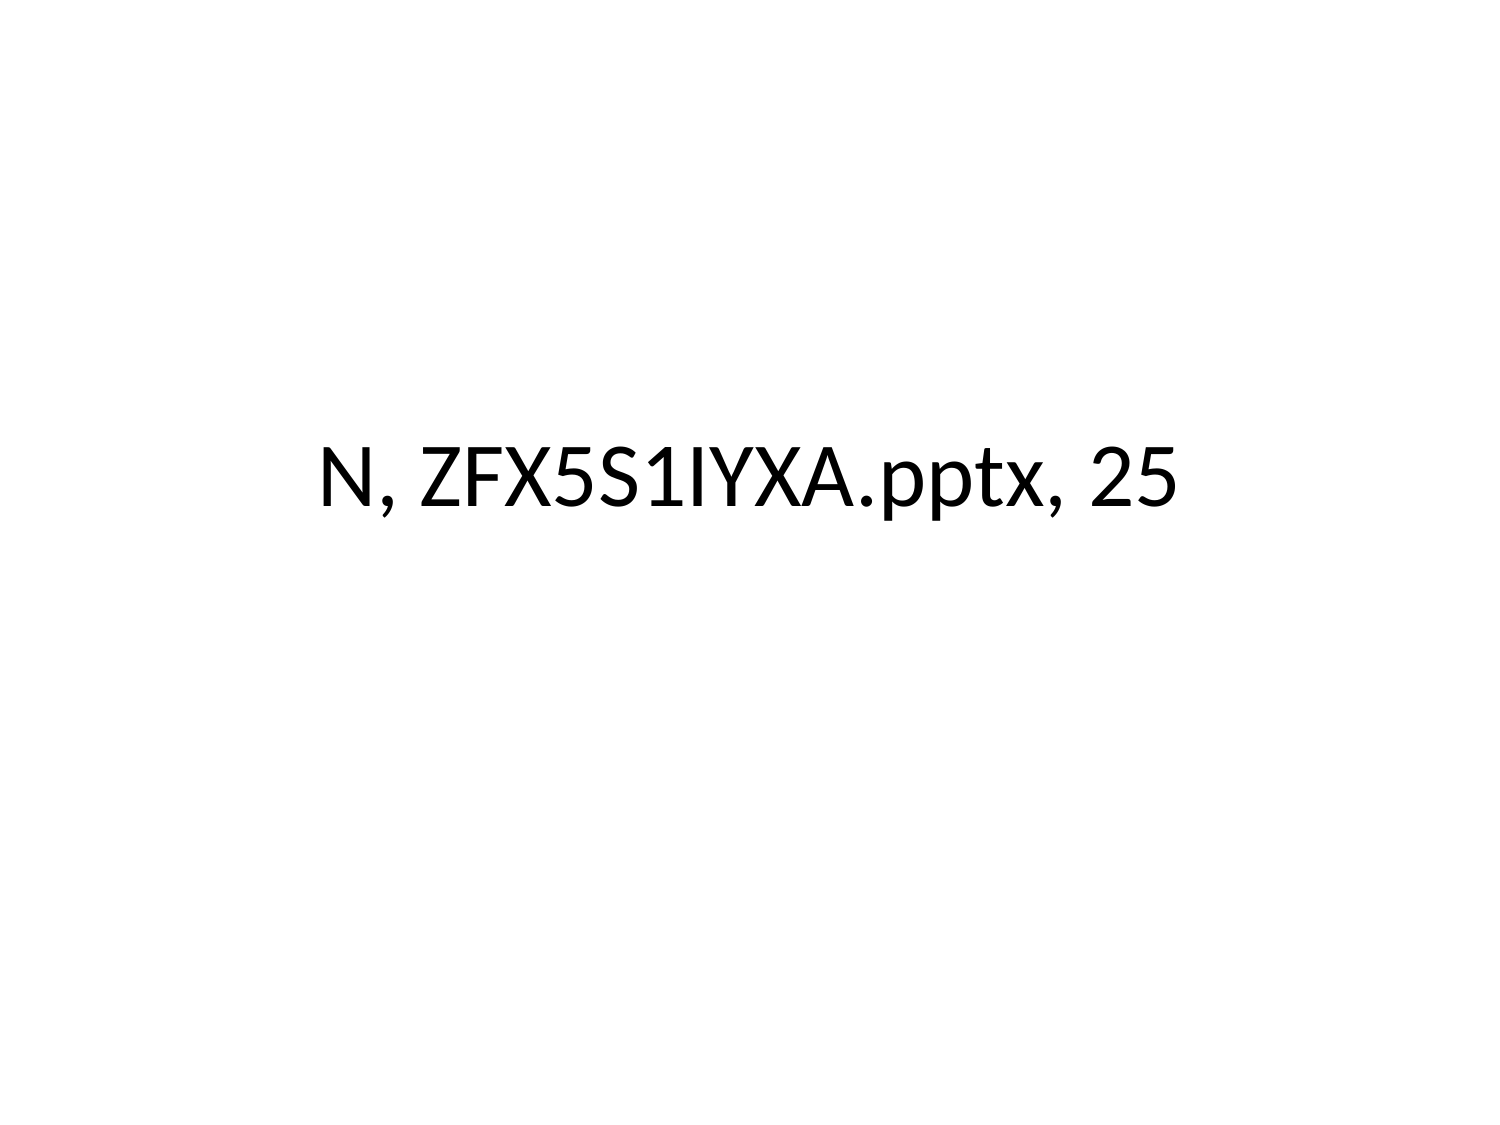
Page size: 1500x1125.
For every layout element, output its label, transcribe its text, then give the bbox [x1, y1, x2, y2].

title N, ZFX5S1IYXA.pptx, 25 [112, 349, 1388, 591]
